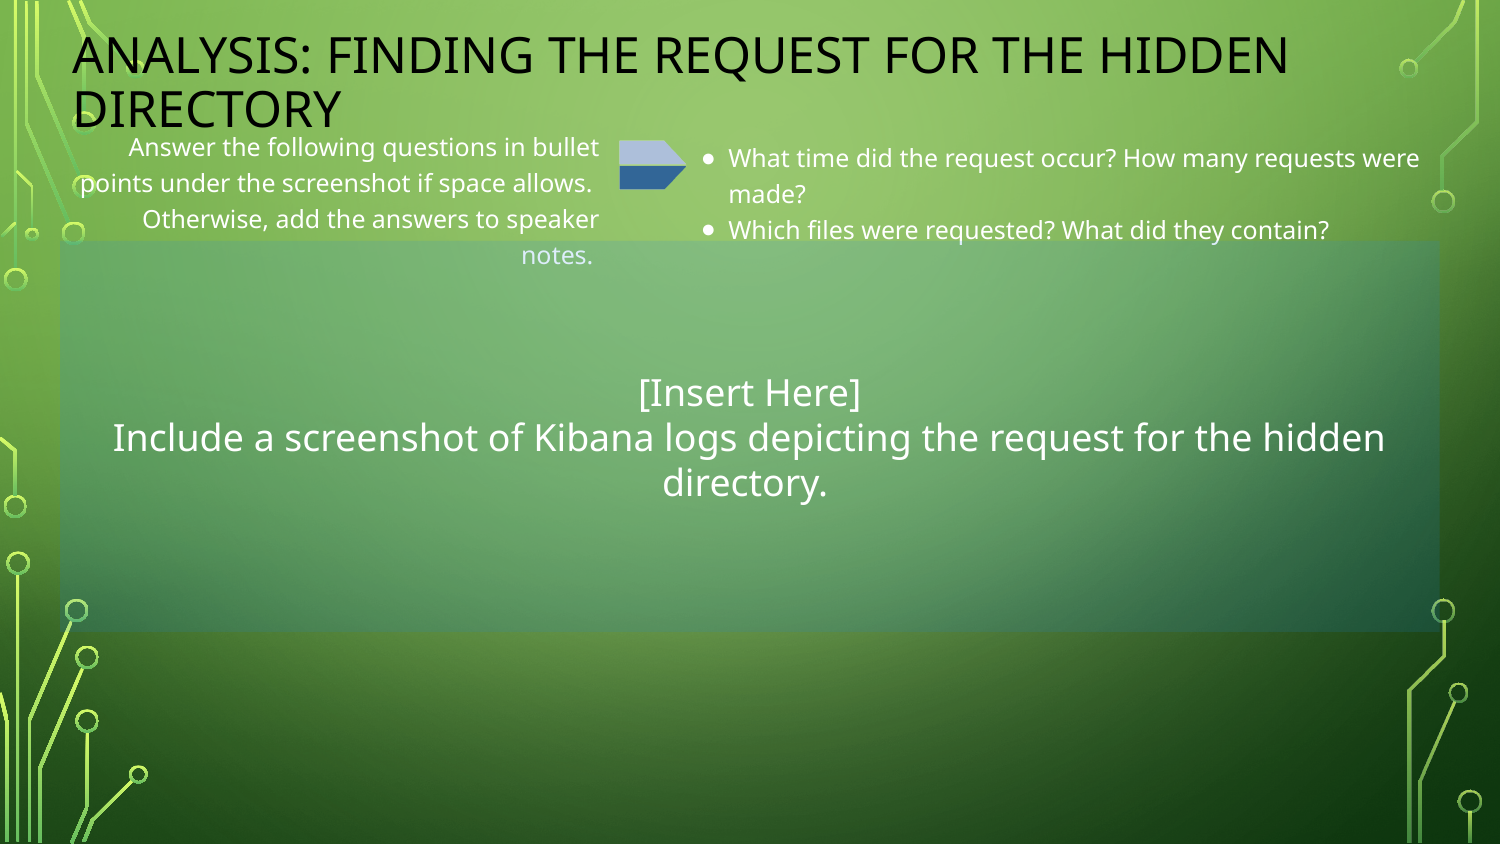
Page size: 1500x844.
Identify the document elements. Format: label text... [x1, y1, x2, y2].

title Analysis: Finding the Request for the Hidden Directory [0, 0, 1500, 88]
subtitle Answer the following questions in bullet points under the screenshot if space allows. Otherwise, add the answers to speaker notes. [0, 110, 675, 320]
subtitle What time did the request occur? How many requests were made? Which files were requested? What did they contain? [600, 121, 1500, 281]
text_box [Insert Here] Include a screenshot of Kibana logs depicting the request for the hidden directory. [60, 240, 1440, 632]
picture [616, 136, 687, 192]
